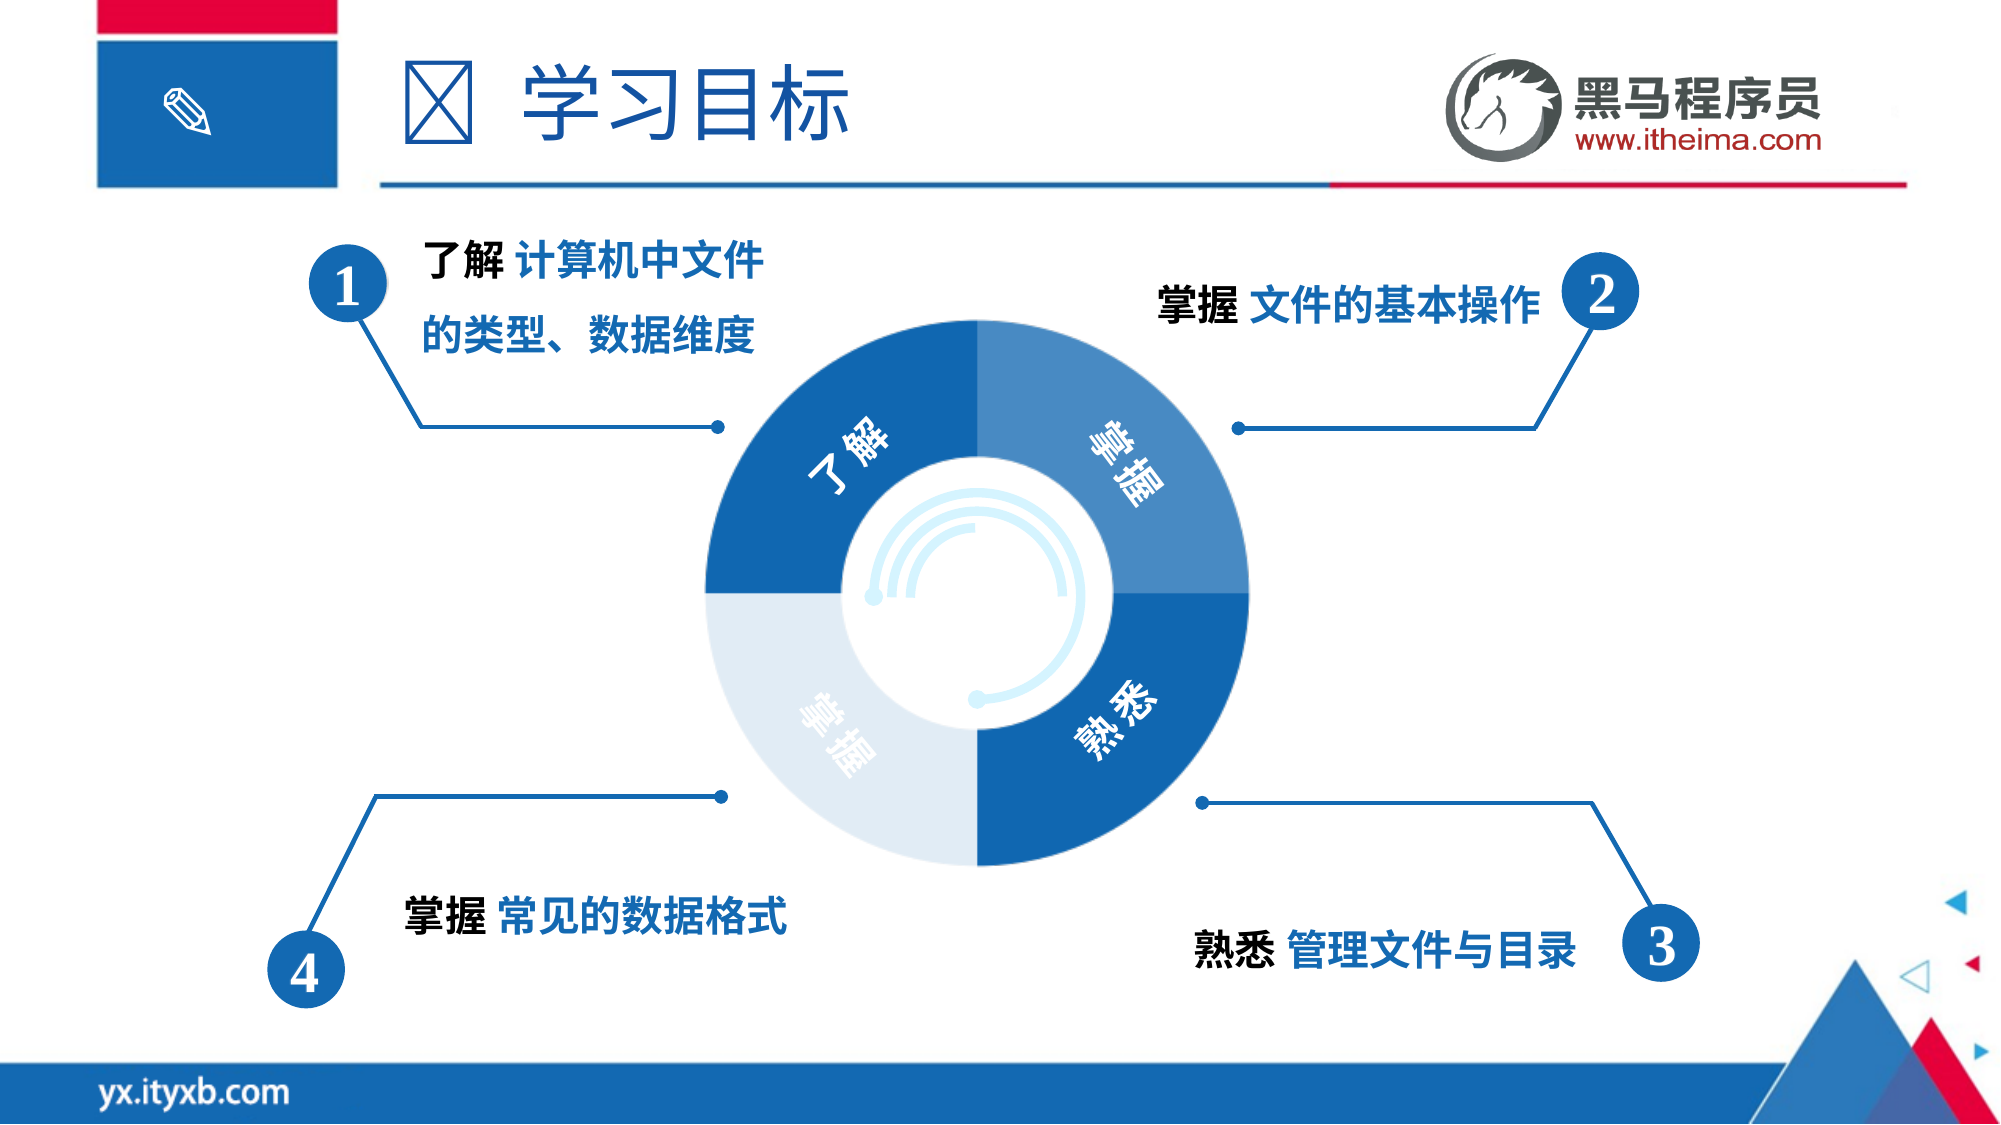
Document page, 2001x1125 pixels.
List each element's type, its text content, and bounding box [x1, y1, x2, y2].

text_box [267, 796, 911, 1013]
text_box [1138, 804, 1700, 986]
text_box  学习目标 [382, 43, 1227, 159]
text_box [1062, 245, 1640, 429]
picture [0, 0, 2000, 1124]
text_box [308, 199, 821, 428]
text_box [532, 285, 1420, 899]
